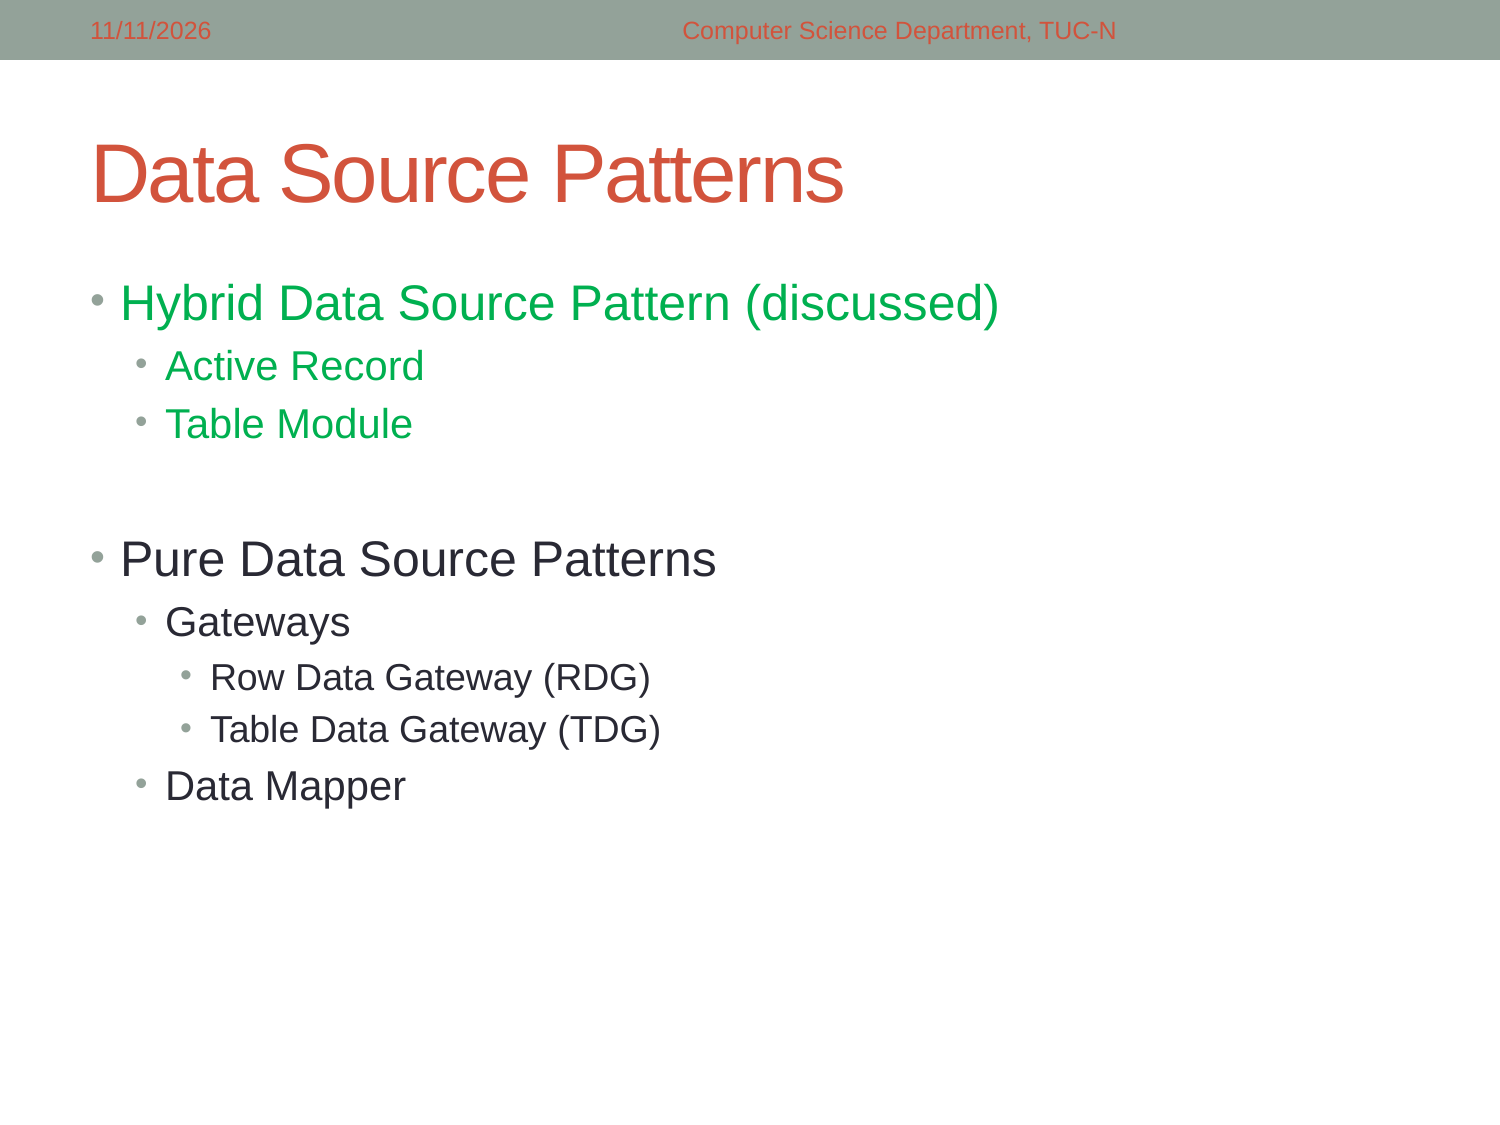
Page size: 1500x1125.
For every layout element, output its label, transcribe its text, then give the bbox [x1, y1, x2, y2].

footer Computer Science Department, TUC-N [562, 3, 1238, 57]
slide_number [75, 3, 550, 57]
list Hybrid Data Source Pattern (discussed) Active Record Table Module Pure Data Source Patterns Gateways Row Data Gateway (RDG) Table Data Gateway (TDG) Data Mapper [75, 262, 1425, 1063]
title Data Source Patterns [75, 87, 1425, 250]
